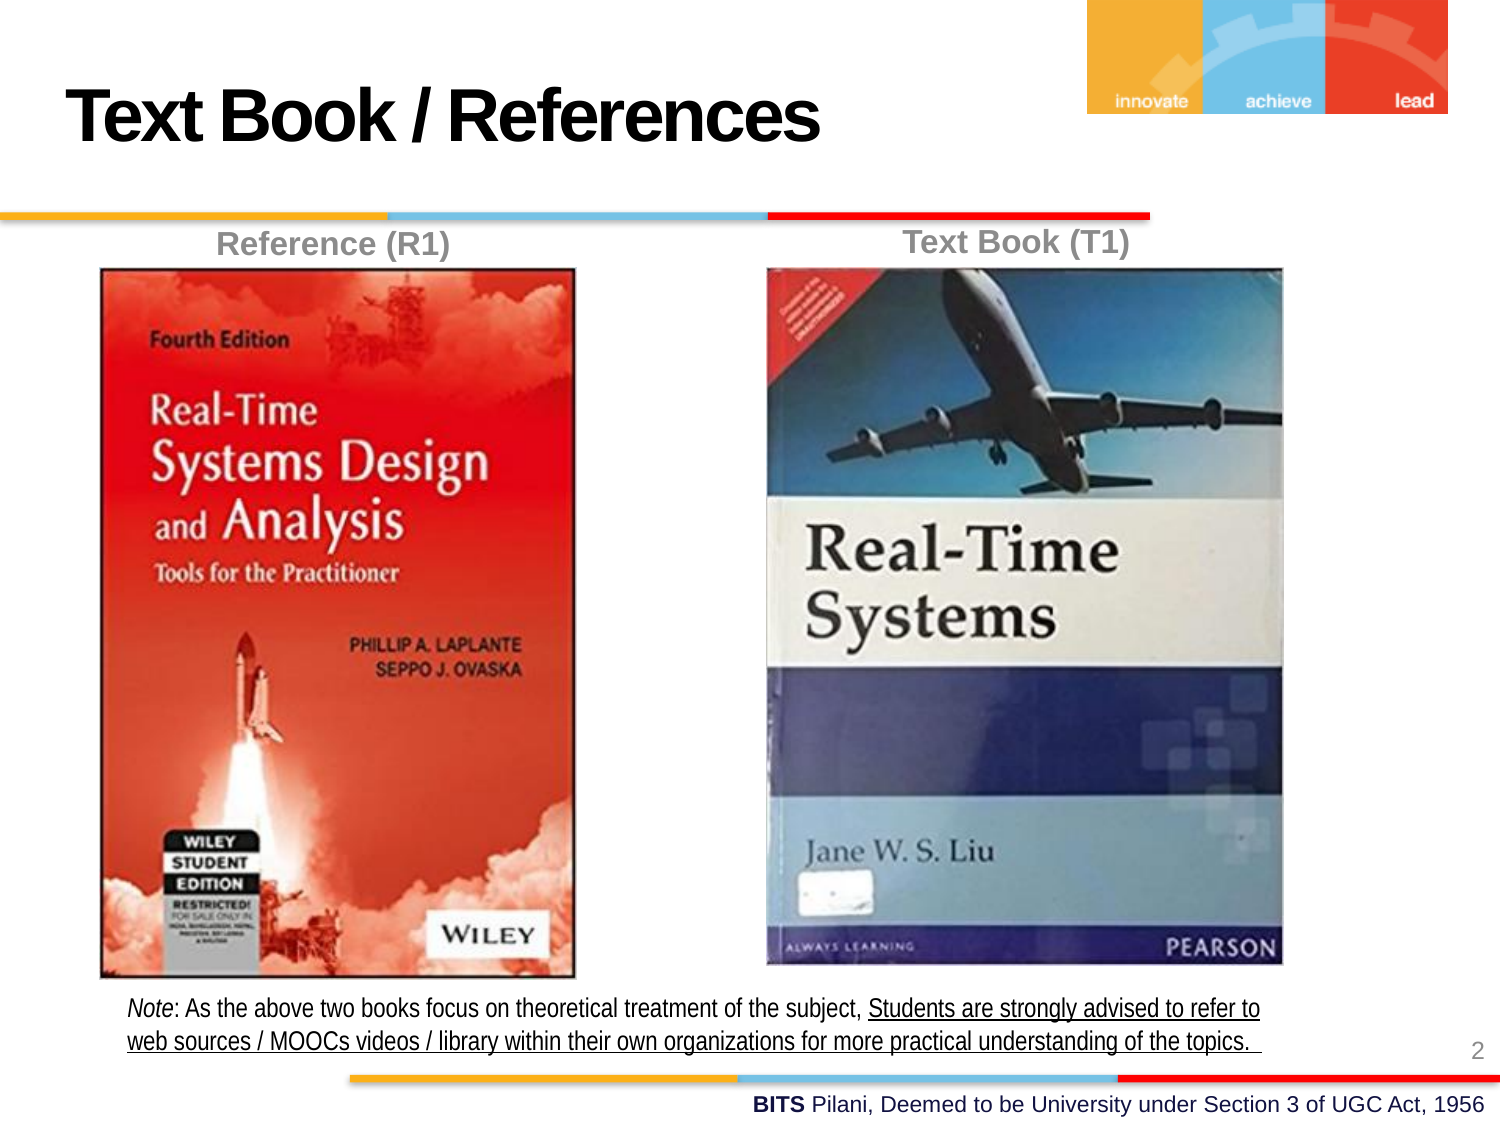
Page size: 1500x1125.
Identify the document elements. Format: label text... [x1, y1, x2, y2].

picture [1087, 0, 1448, 114]
slide_number 2 [1149, 1019, 1500, 1080]
list Text Book / References [50, 24, 1088, 213]
text_box Note: As the above two books focus on theoretical treatment of the subject, Students are strongly advised to refer to web sources / MOOCs videos / library within their own organizations for more practical understanding of the topics. [112, 983, 1311, 1063]
text_box Text Book (T1) [887, 217, 1163, 264]
picture [766, 267, 1284, 966]
text_box Reference (R1) [200, 218, 476, 265]
picture [99, 267, 578, 981]
